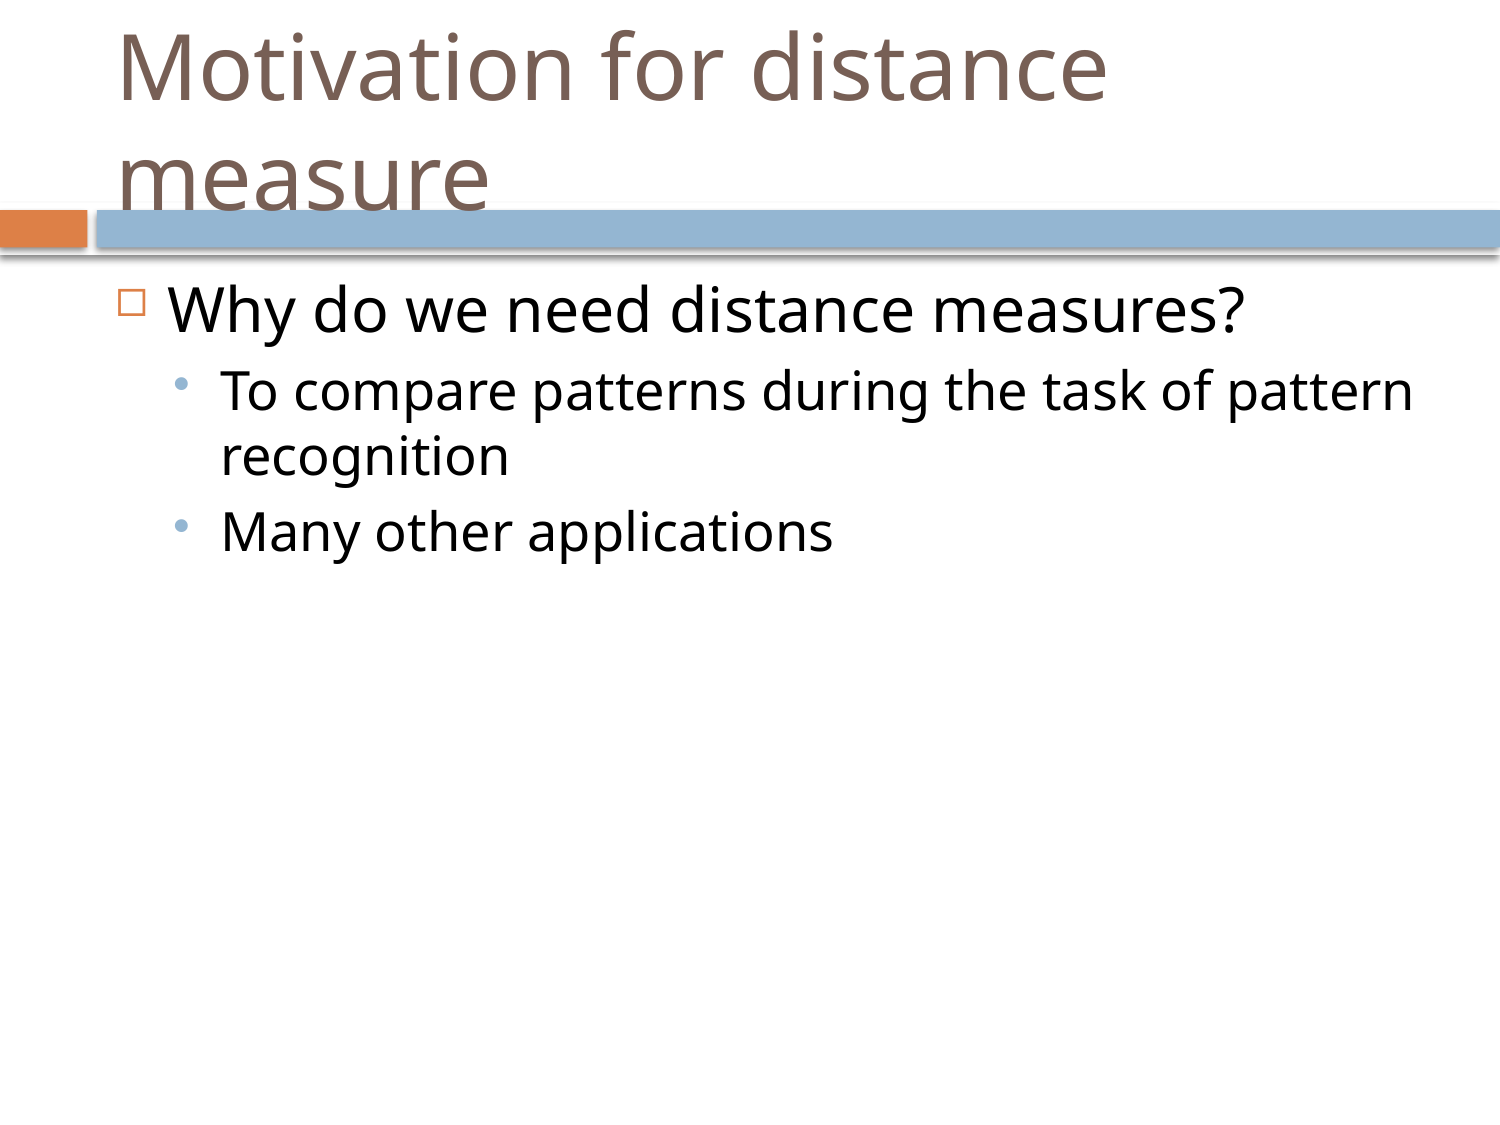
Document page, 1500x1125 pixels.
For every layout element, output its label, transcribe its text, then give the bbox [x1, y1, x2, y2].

list Why do we need distance measures? To compare patterns during the task of pattern recognition Many other applications [100, 262, 1438, 1000]
title Motivation for distance measure [100, 37, 1438, 200]
